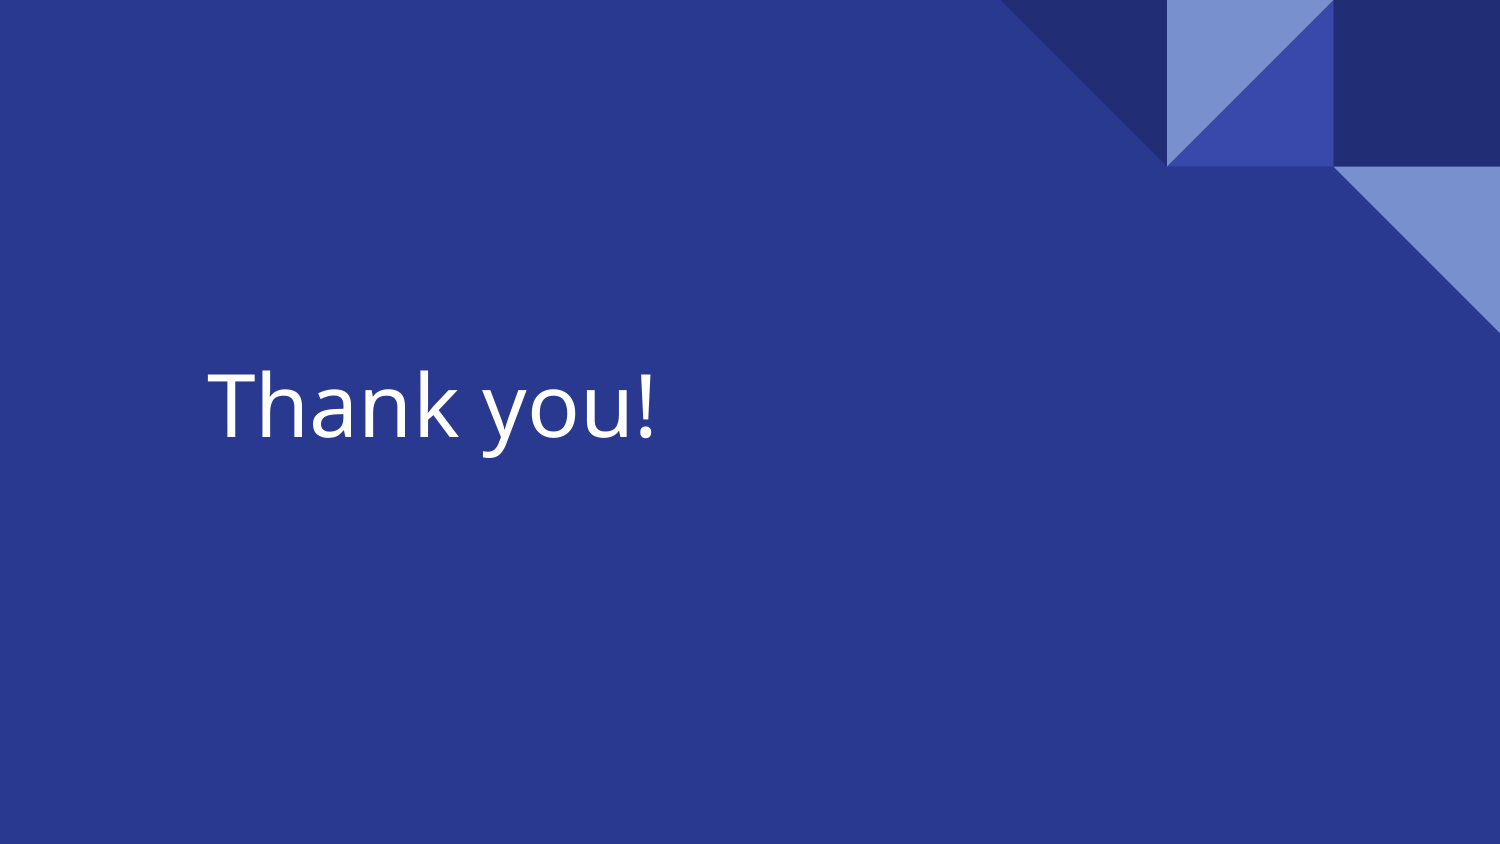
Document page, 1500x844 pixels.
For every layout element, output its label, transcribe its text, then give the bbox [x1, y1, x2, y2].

title Thank you! [192, 325, 805, 479]
